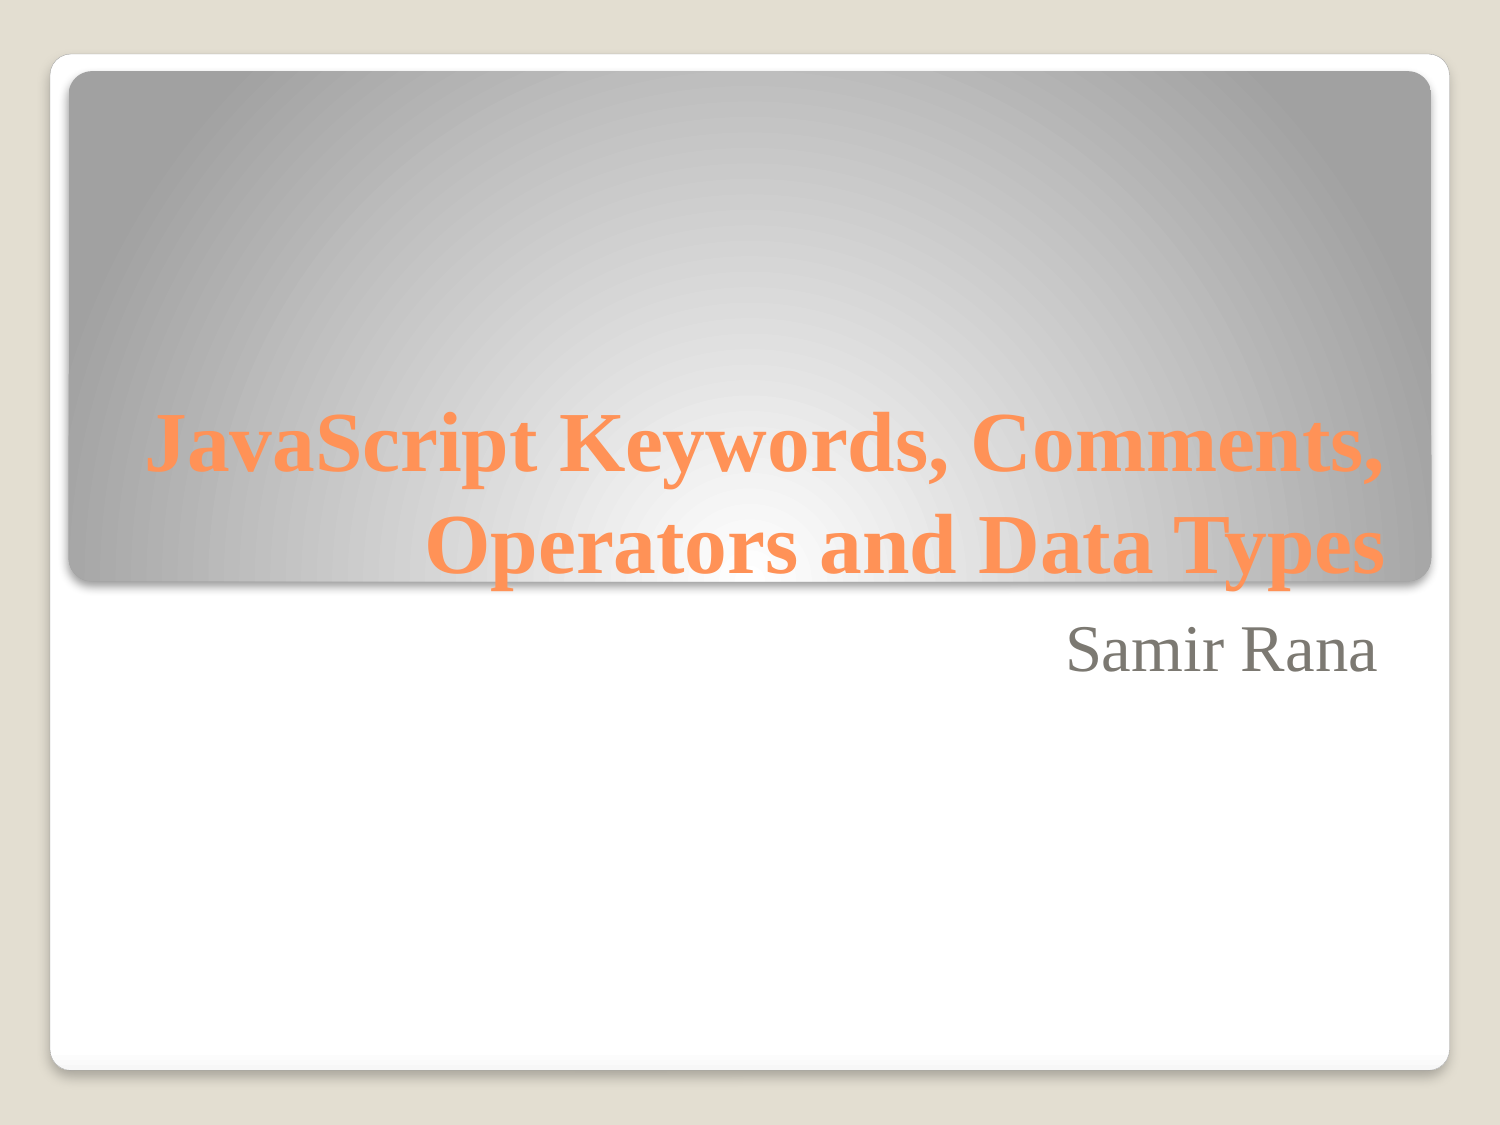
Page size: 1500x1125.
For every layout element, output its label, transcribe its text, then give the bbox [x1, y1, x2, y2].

subtitle Samir Rana [118, 604, 1394, 755]
title JavaScript Keywords, Comments, Operators and Data Types [118, 298, 1394, 599]
